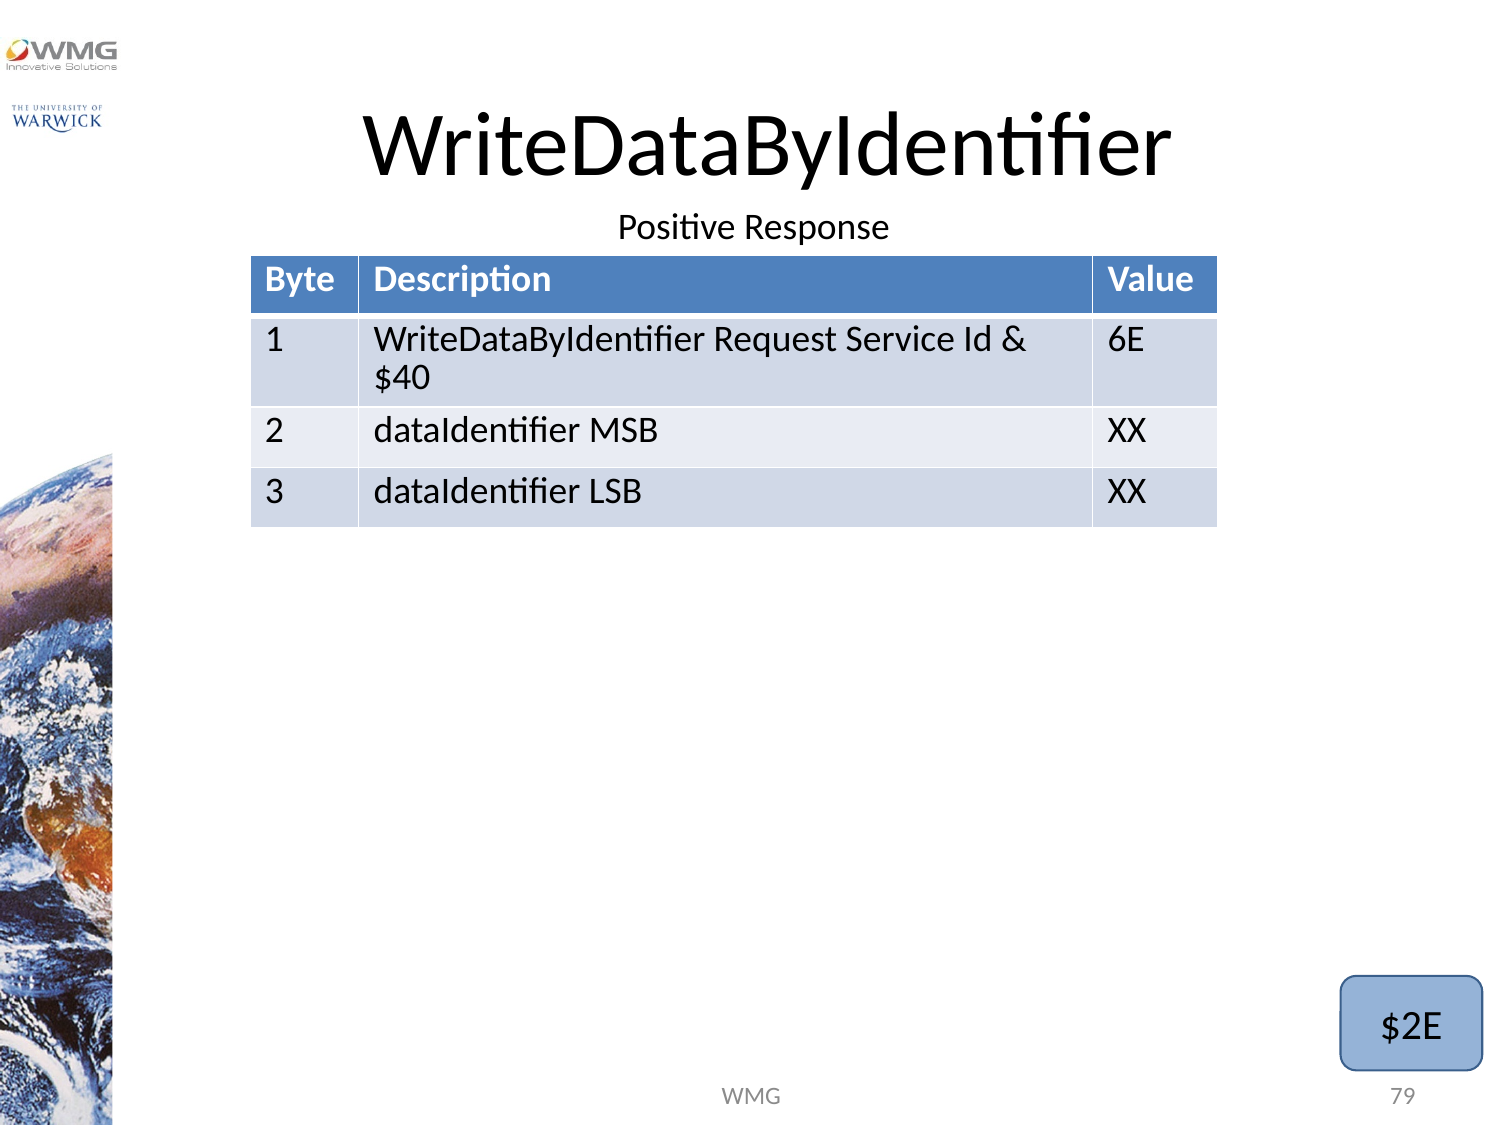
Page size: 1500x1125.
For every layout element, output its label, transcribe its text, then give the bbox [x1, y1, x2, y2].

table_header Value [1093, 256, 1217, 313]
slide_number 79 [1080, 1065, 1431, 1125]
table_cell dataIdentifier MSB [359, 408, 1092, 467]
table_cell 1 [251, 319, 358, 406]
picture [0, 399, 113, 1125]
table_cell XX [1093, 408, 1217, 467]
text_box Positive Response [603, 194, 906, 255]
table_cell WriteDataByIdentifier Request Service Id & $40 [359, 319, 1092, 406]
picture [0, 37, 125, 73]
title WriteDataByIdentifier [112, 45, 1425, 233]
table_header Byte [251, 256, 358, 313]
text_box $2E [1338, 973, 1485, 1073]
table_cell 3 [251, 468, 358, 527]
footer WMG [513, 1065, 989, 1125]
table_cell 6E [1093, 319, 1217, 406]
table_cell XX [1093, 468, 1217, 527]
picture [0, 93, 112, 138]
table_header Description [359, 256, 1092, 313]
table_cell 2 [251, 408, 358, 467]
table_cell dataIdentifier LSB [359, 468, 1092, 527]
